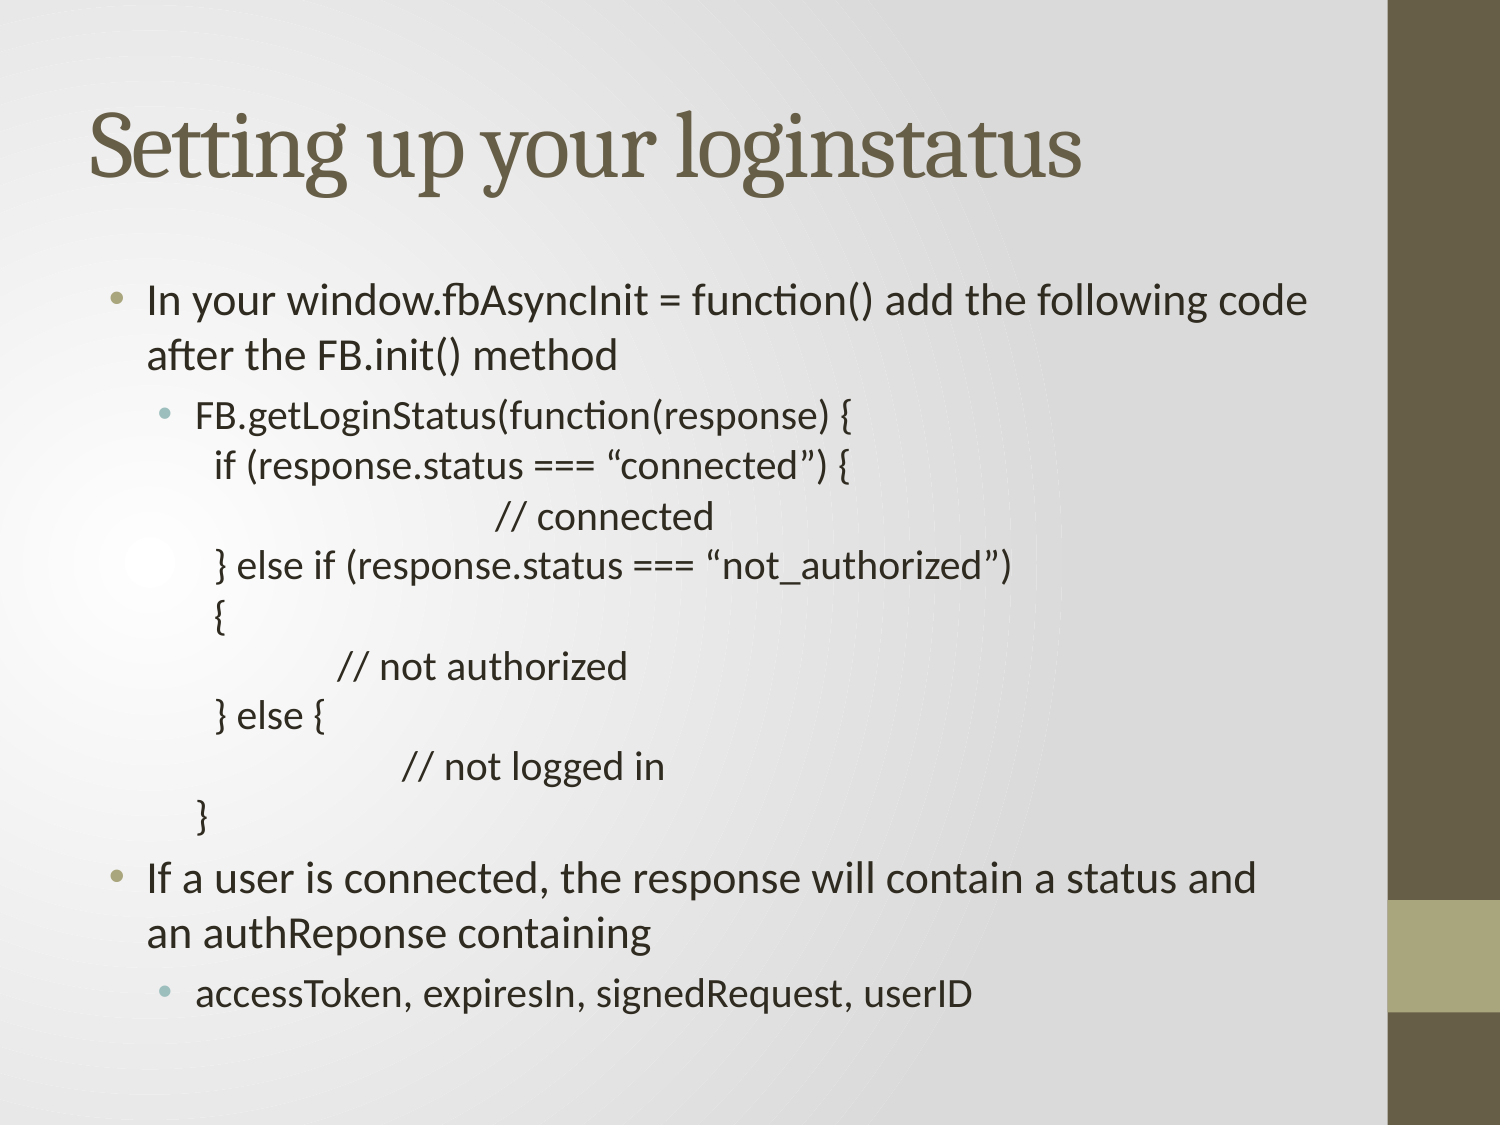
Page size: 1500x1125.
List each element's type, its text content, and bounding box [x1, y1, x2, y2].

title Setting up your loginstatus [75, 45, 1325, 233]
list In your window.fbAsyncInit = function() add the following code after the FB.init() method FB.getLoginStatus(function(response) { if (response.status === “connected”) { // connected } else if (response.status === “not_authorized”) { // not authorized } else { // not logged in } If a user is connected, the response will contain a status and an authReponse containing accessToken, expiresIn, signedRequest, userID [75, 262, 1325, 1050]
